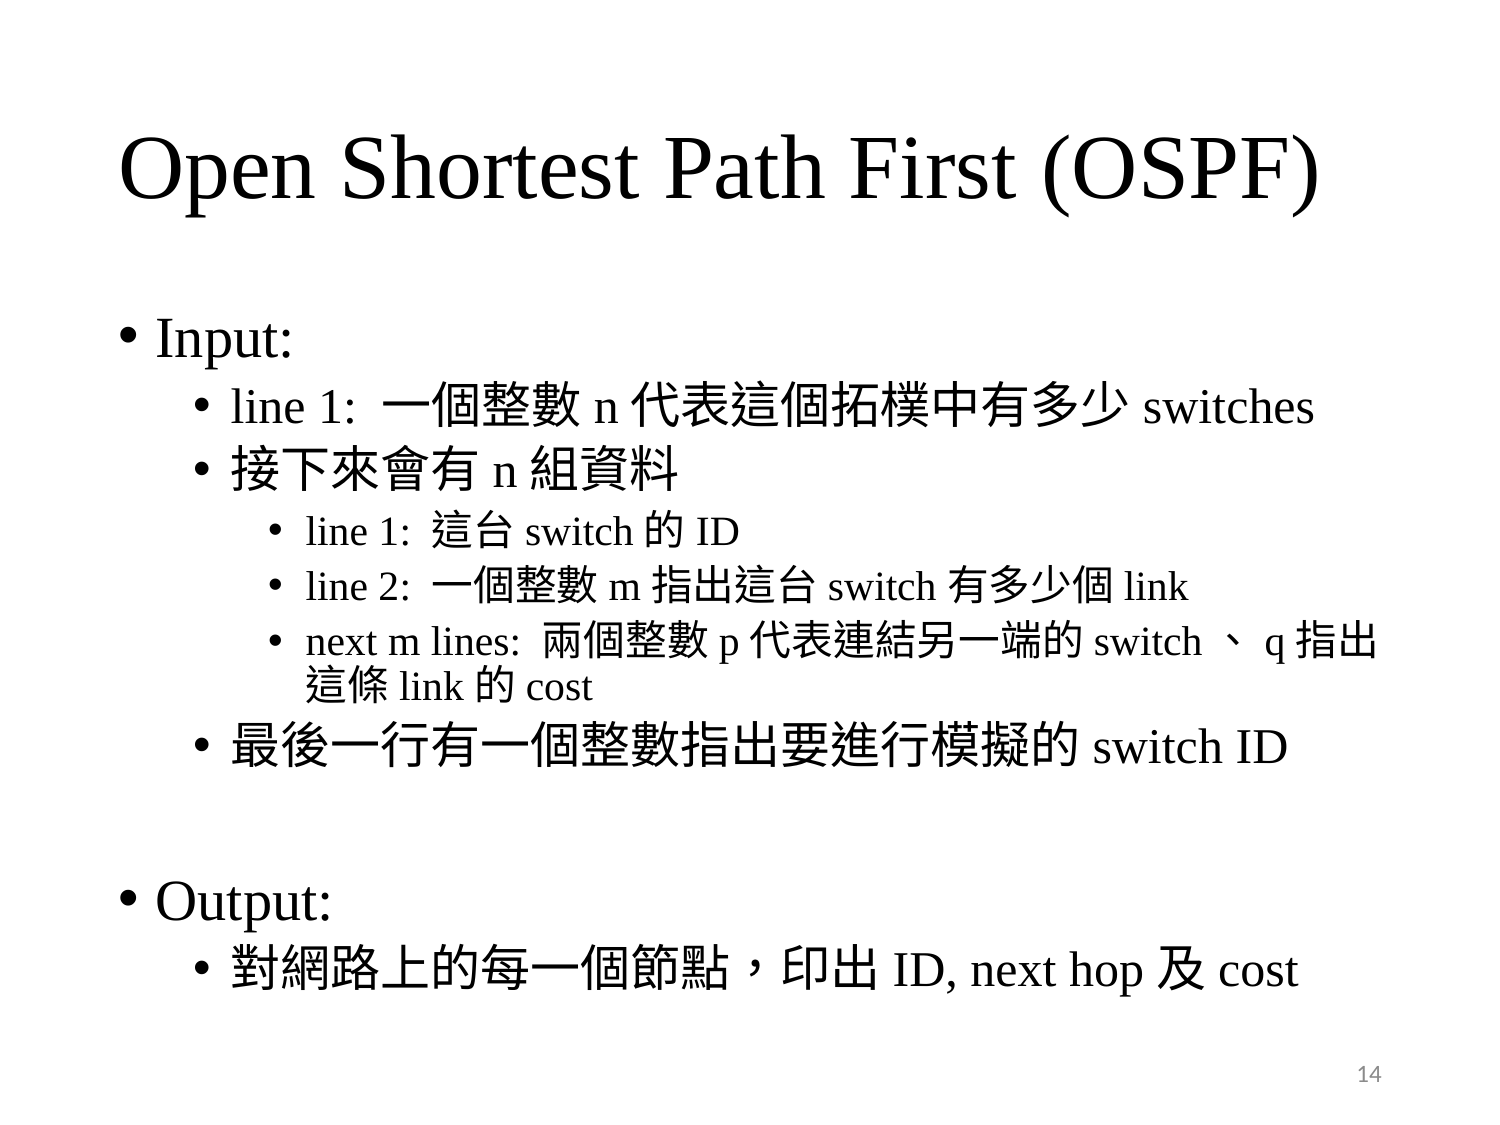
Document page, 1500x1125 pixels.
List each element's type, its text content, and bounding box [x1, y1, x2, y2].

title Open Shortest Path First (OSPF) [103, 59, 1397, 278]
list Input: line 1: 一個整數n代表這個拓樸中有多少switches 接下來會有n組資料 line 1: 這台switch的ID line 2: 一個整數m指出這台switch有多少個link next m lines: 兩個整數p代表連結另一端的switch、q指出這條link的cost 最後一行有一個整數指出要進行模擬的switch ID Output: 對網路上的每一個節點，印出ID, next hop及cost [103, 299, 1397, 1014]
slide_number 14 [1059, 1042, 1397, 1103]
